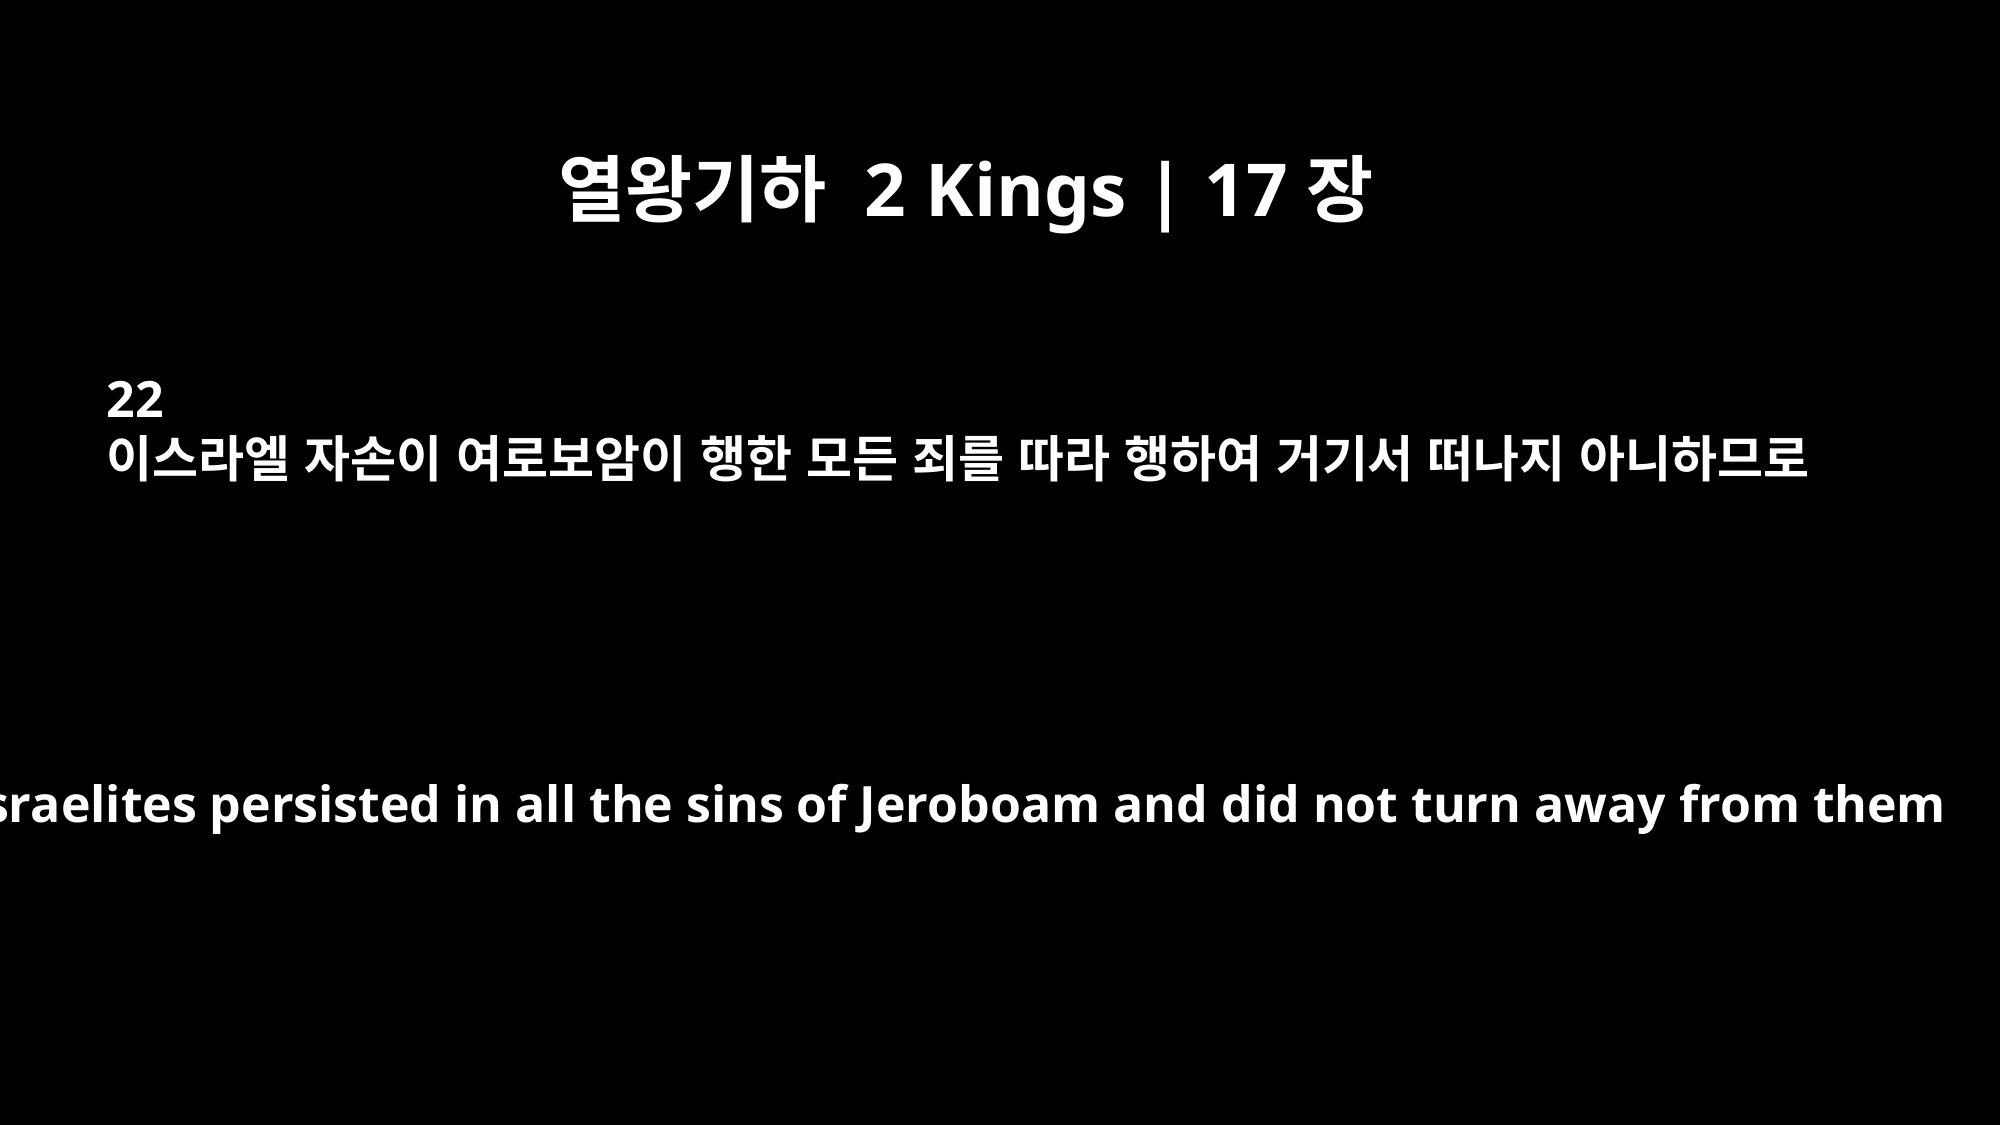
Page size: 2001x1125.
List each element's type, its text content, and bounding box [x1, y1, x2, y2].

text_box 열왕기하 2 Kings | 17장 [543, 136, 1389, 239]
text_box 22 이스라엘 자손이 여로보암이 행한 모든 죄를 따라 행하여 거기서 떠나지 아니하므로 [91, 359, 1826, 495]
text_box The Israelites persisted in all the sins of Jeroboam and did not turn away from them [0, 764, 1962, 840]
